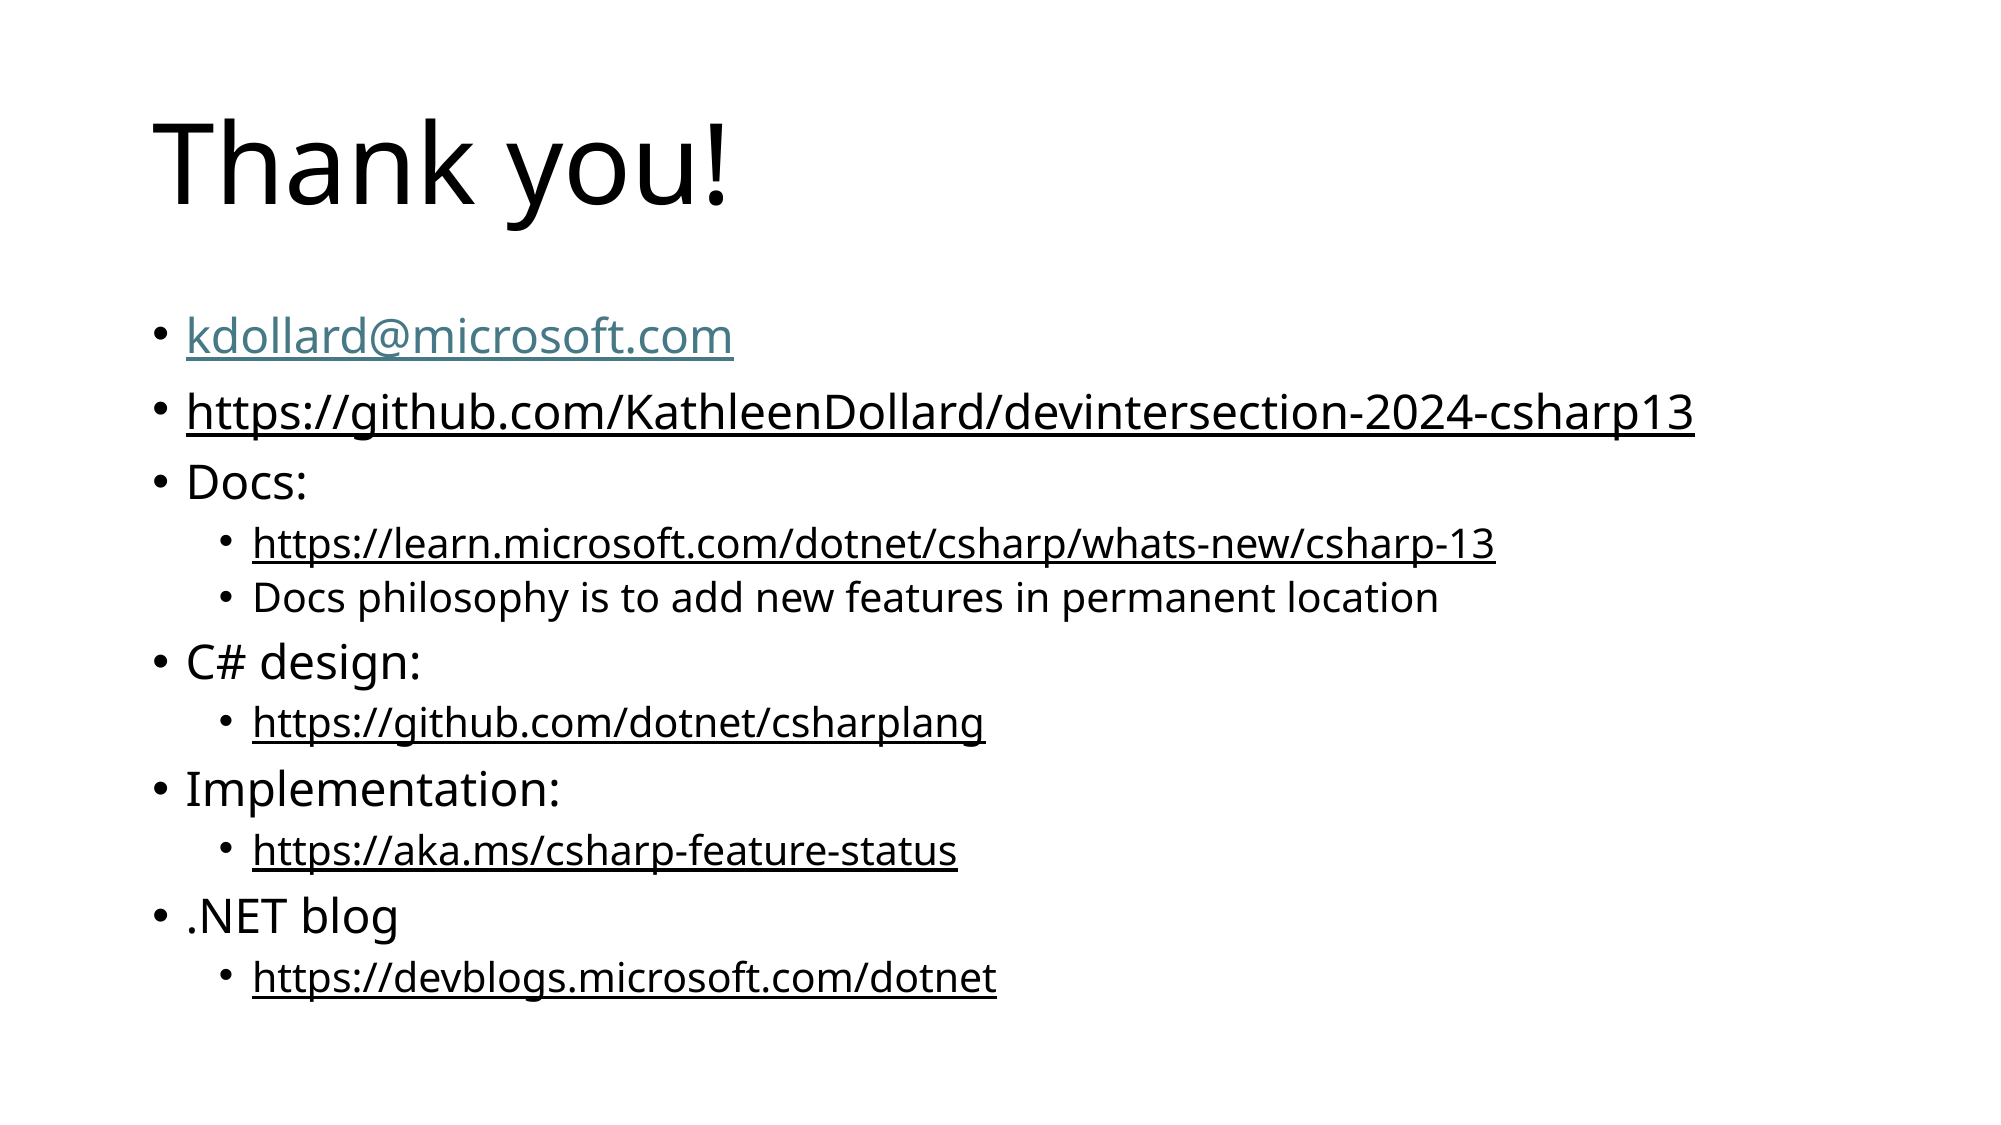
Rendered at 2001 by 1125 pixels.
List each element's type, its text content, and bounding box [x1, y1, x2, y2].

title Thank you! [137, 59, 1863, 278]
list kdollard@microsoft.com https://github.com/KathleenDollard/devintersection-2024-csharp13 Docs: https://learn.microsoft.com/dotnet/csharp/whats-new/csharp-13 Docs philosophy is to add new features in permanent location C# design: https://github.com/dotnet/csharplang Implementation: https://aka.ms/csharp-feature-status .NET blog https://devblogs.microsoft.com/dotnet [137, 299, 1863, 1014]
